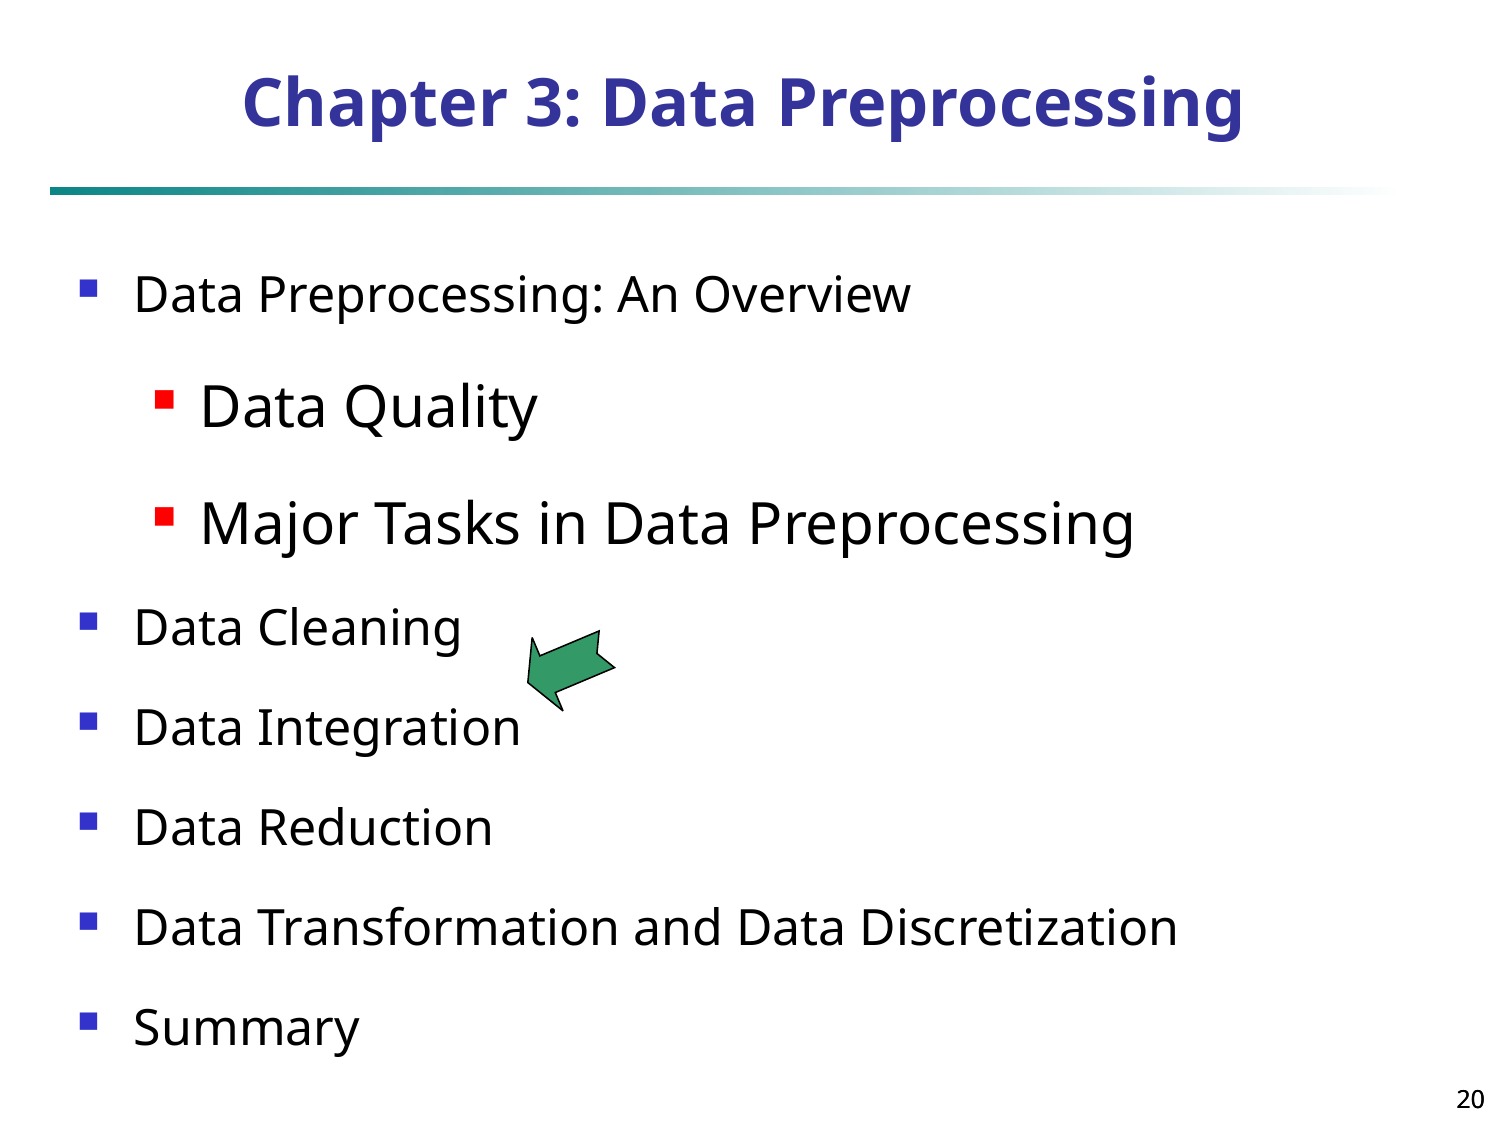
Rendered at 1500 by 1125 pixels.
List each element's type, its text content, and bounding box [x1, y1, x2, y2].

title Chapter 3: Data Preprocessing [24, 50, 1463, 150]
text_box [527, 630, 615, 711]
list Data Preprocessing: An Overview Data Quality Major Tasks in Data Preprocessing Data Cleaning Data Integration Data Reduction Data Transformation and Data Discretization Summary [62, 224, 1413, 1063]
text_box 20 [1187, 1062, 1500, 1125]
